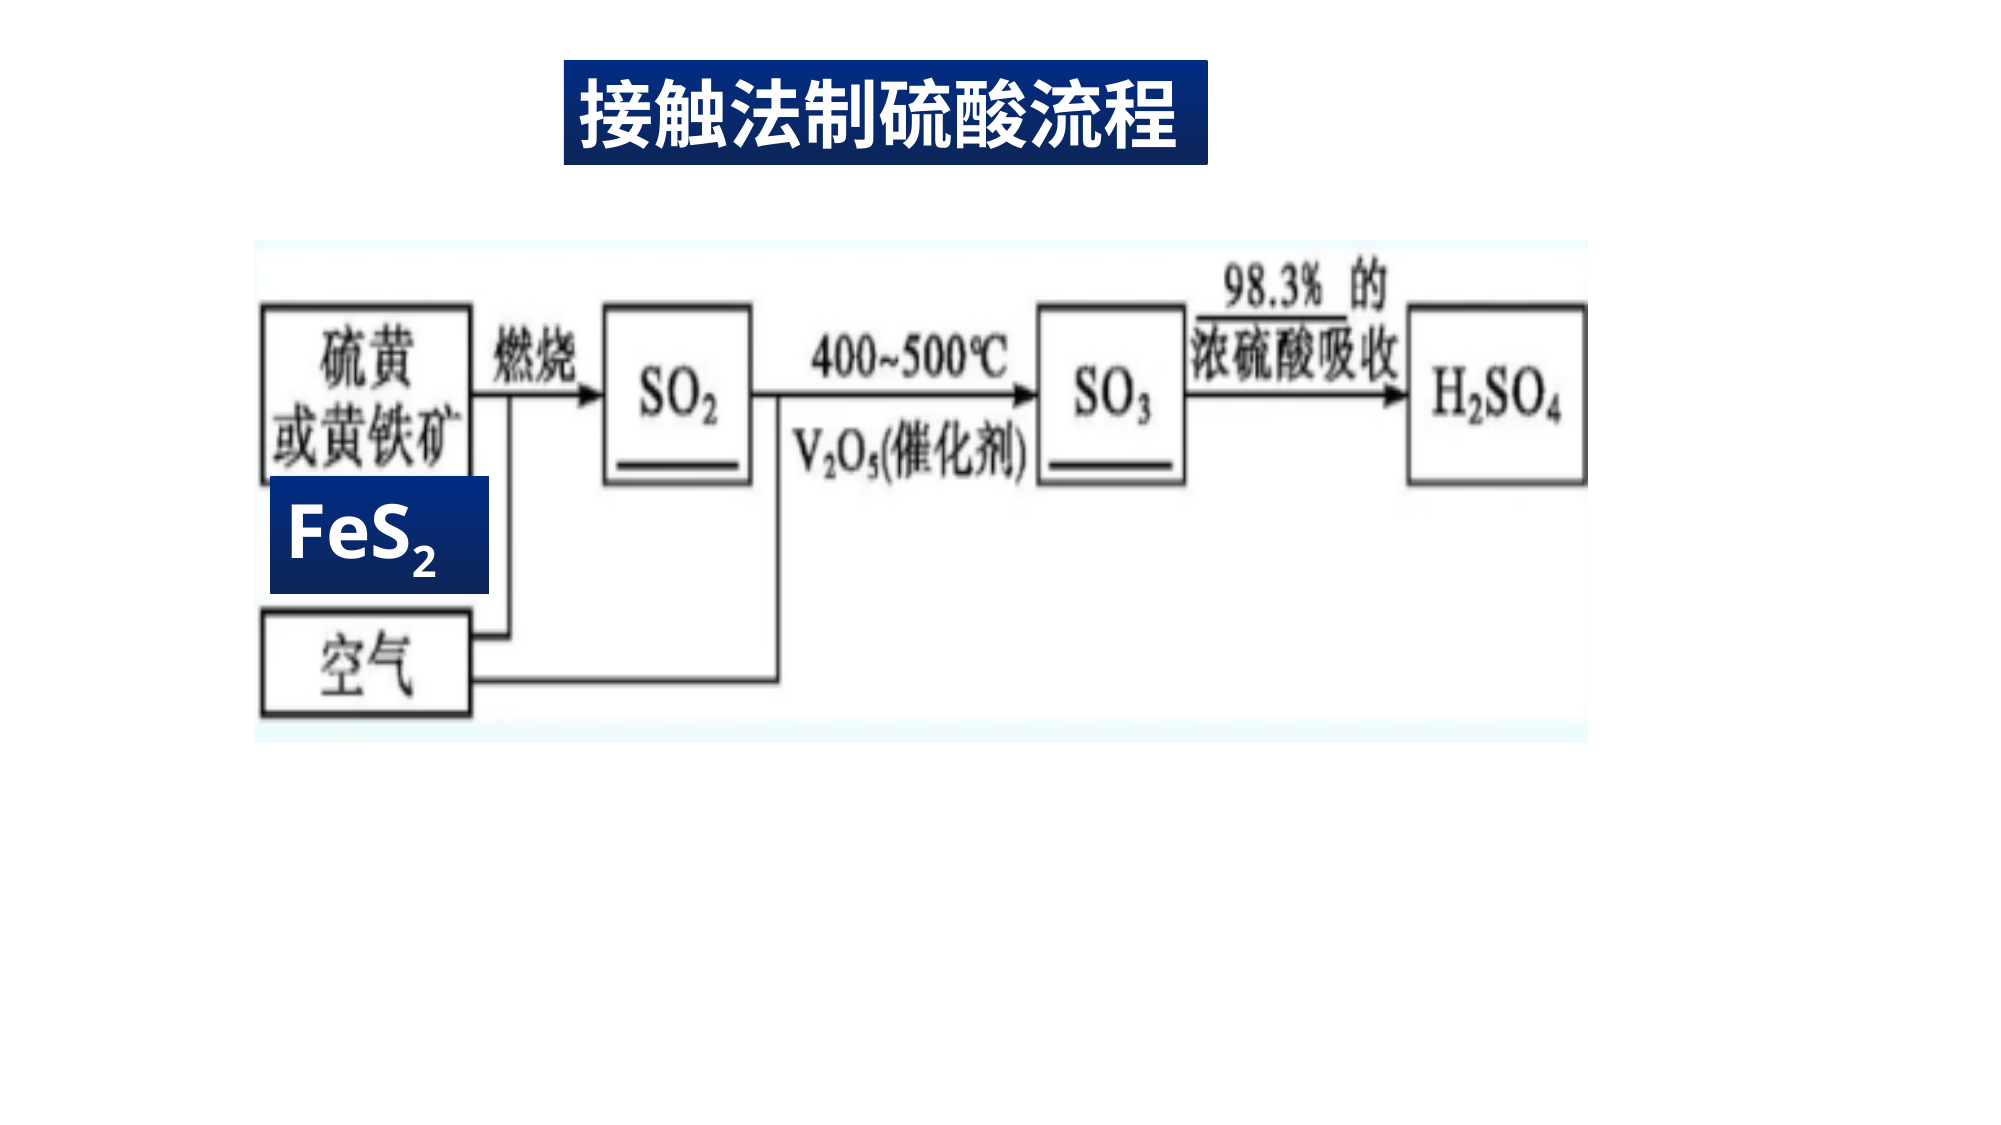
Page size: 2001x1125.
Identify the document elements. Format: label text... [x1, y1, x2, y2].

text_box 接触法制硫酸流程 [563, 60, 1208, 165]
picture [254, 240, 1588, 743]
